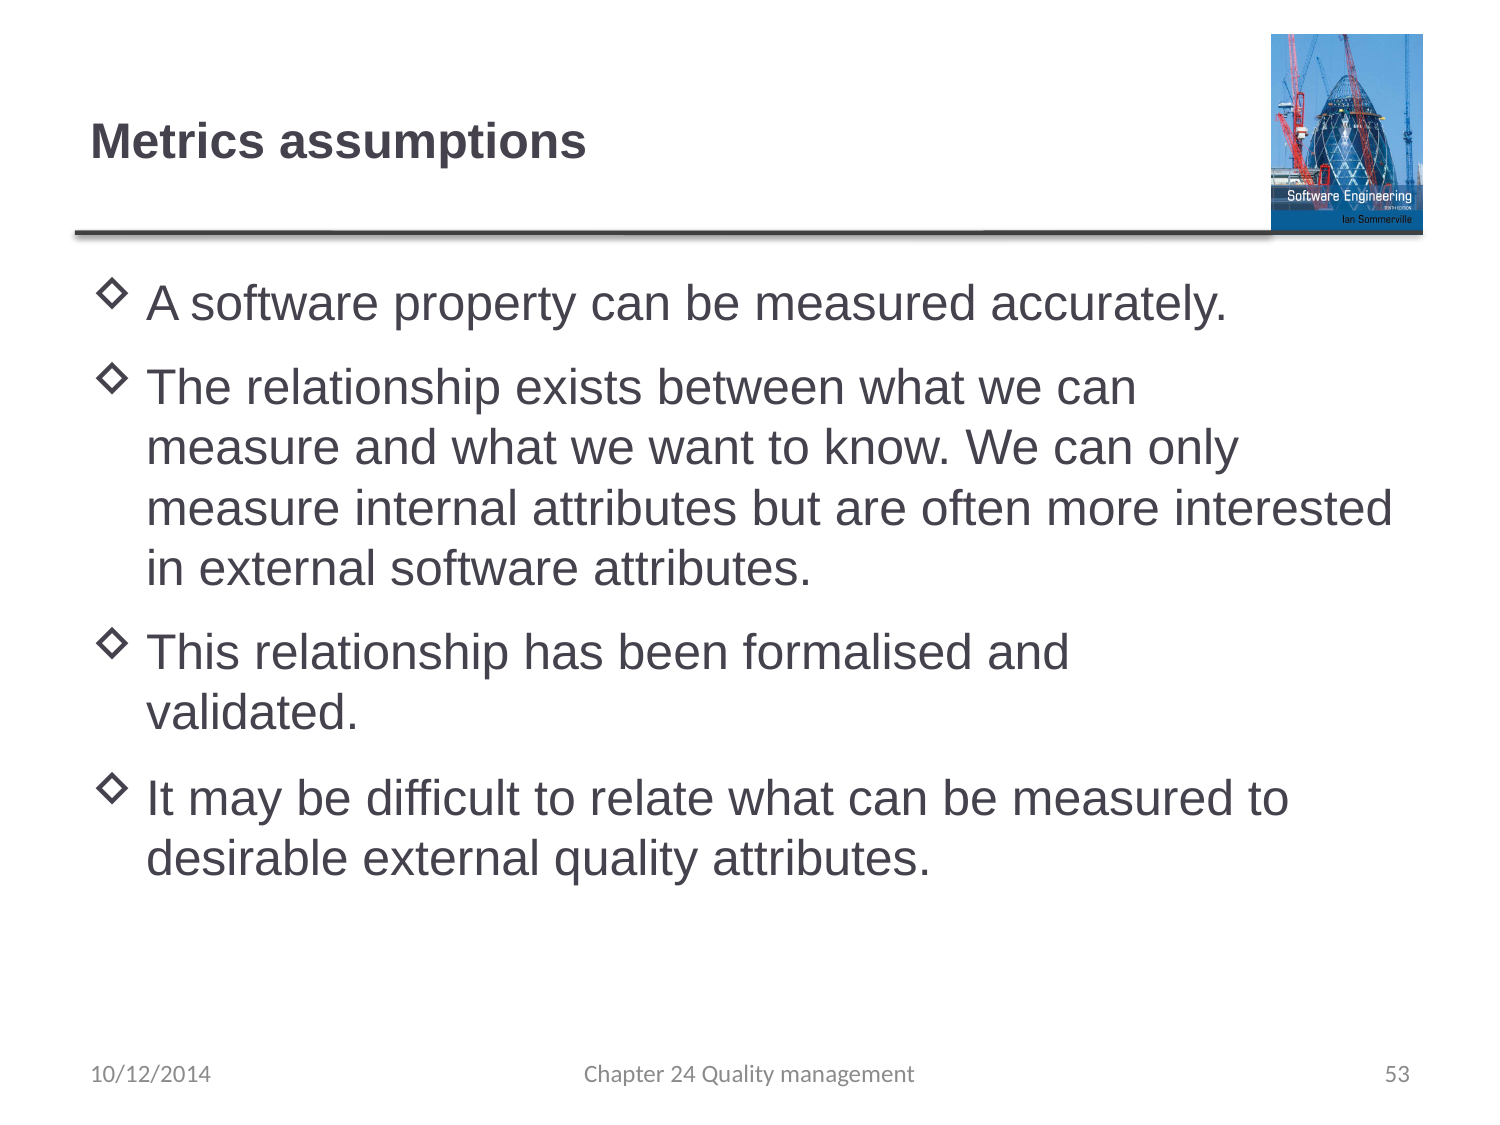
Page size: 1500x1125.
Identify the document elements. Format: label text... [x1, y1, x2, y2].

slide_number 53 [1074, 1042, 1425, 1103]
list A software property can be measured accurately. The relationship exists between what we can measure and what we want to know. We can only measure internal attributes but are often more interested in external software attributes. This relationship has been formalised and validated. It may be difficult to relate what can be measured to desirable external quality attributes. [75, 262, 1425, 1005]
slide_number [75, 1042, 425, 1103]
footer Chapter 24 Quality management [512, 1042, 988, 1103]
picture [1271, 34, 1423, 230]
title Metrics assumptions [74, 44, 1272, 233]
